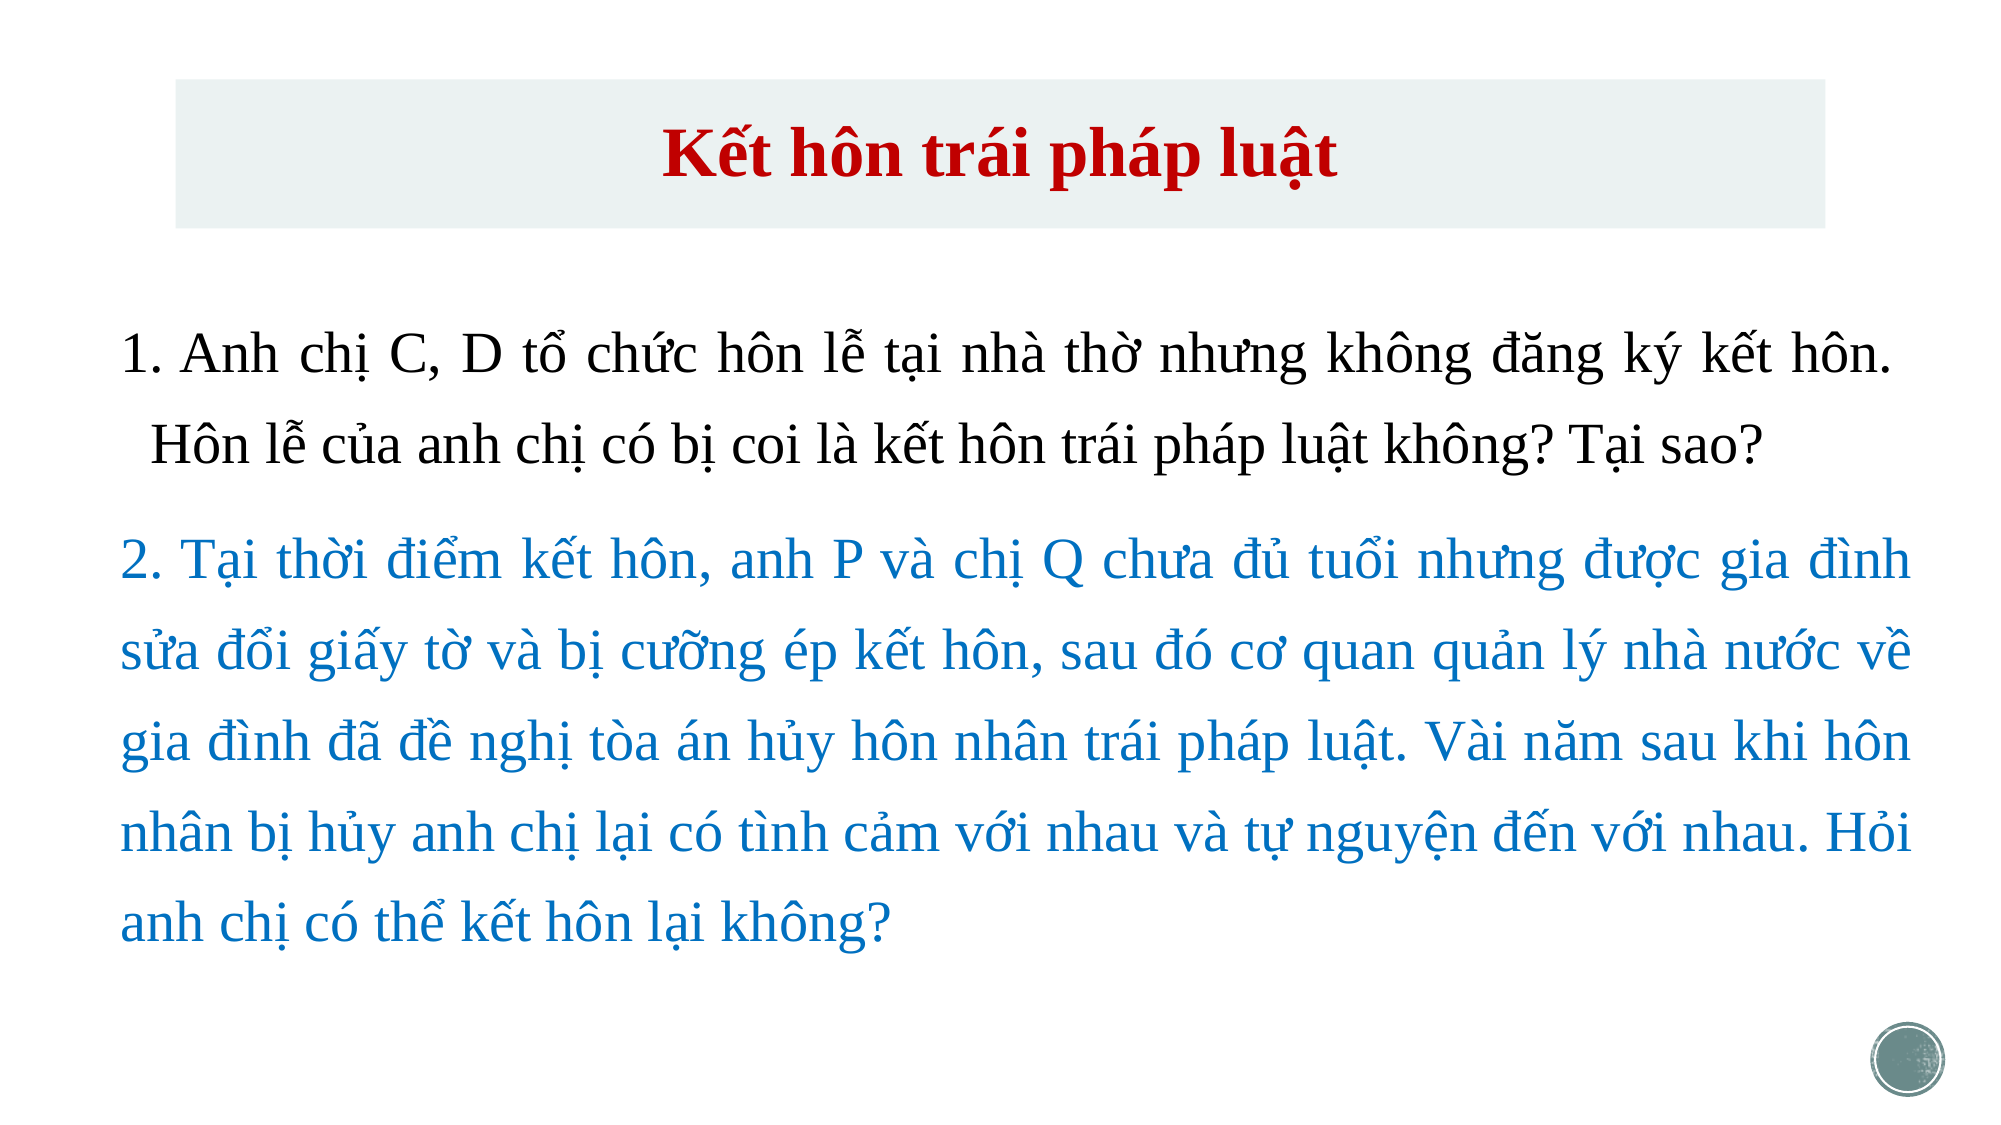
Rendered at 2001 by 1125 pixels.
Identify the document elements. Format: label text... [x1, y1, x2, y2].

title Kết hôn trái pháp luật [175, 79, 1826, 229]
list 1. Anh chị C, D tổ chức hôn lễ tại nhà thờ nhưng không đăng ký kết hôn. Hôn lễ của anh chị có bị coi là kết hôn trái pháp luật không? Tại sao? 2. Tại thời điểm kết hôn, anh P và chị Q chưa đủ tuổi nhưng được gia đình sửa đổi giấy tờ và bị cưỡng ép kết hôn, sau đó cơ quan quản lý nhà nước về gia đình đã đề nghị tòa án hủy hôn nhân trái pháp luật. Vài năm sau khi hôn nhân bị hủy anh chị lại có tình cảm với nhau và tự nguyện đến với nhau. Hỏi anh chị có thể kết hôn lại không? [105, 285, 1929, 1013]
